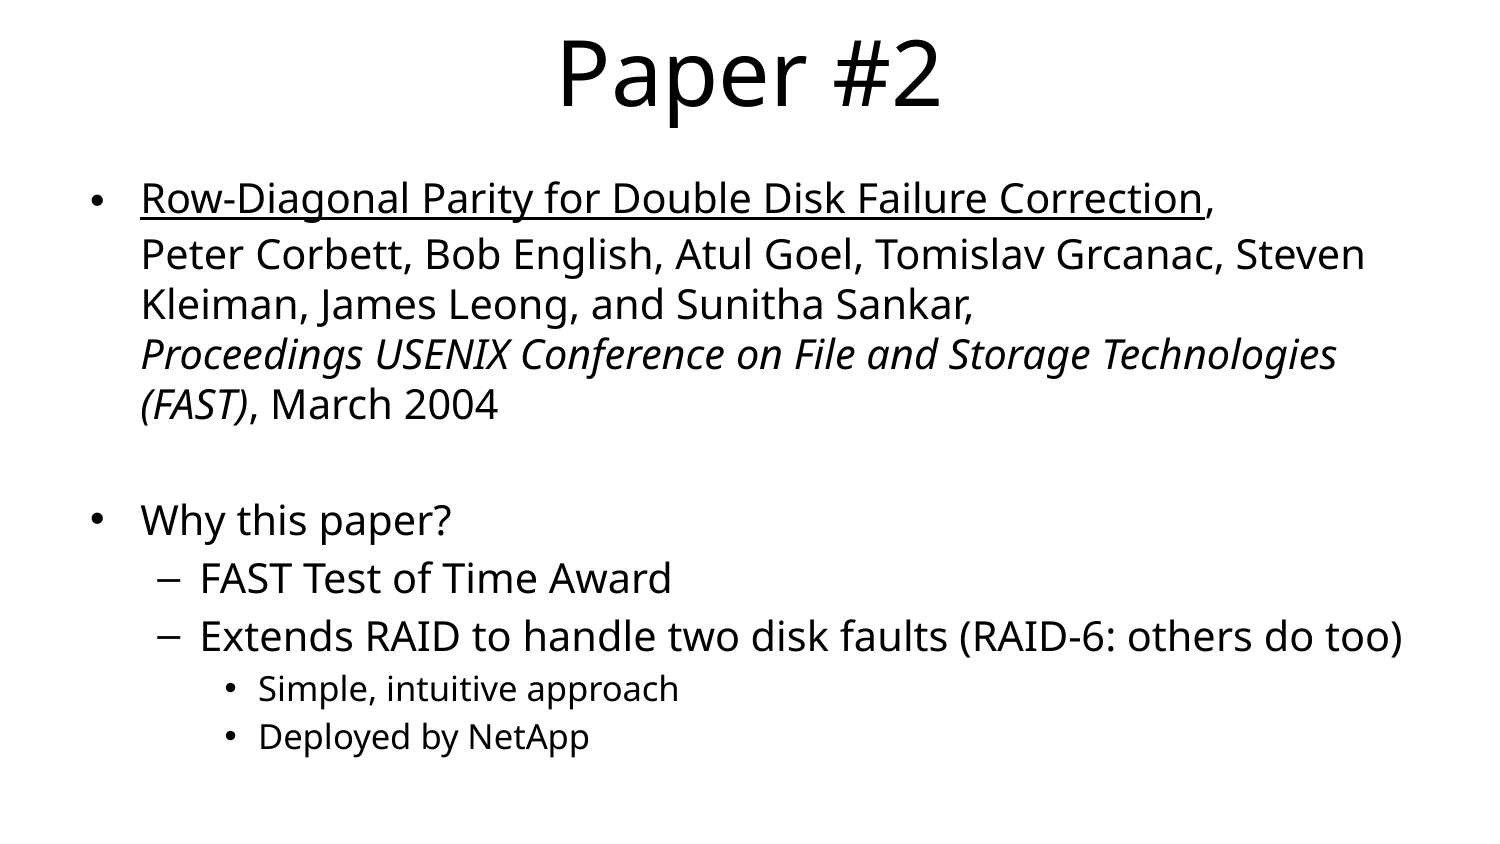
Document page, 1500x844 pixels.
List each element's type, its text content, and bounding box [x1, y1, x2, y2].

title Paper #2 [75, 0, 1425, 141]
list Row-Diagonal Parity for Double Disk Failure Correction, Peter Corbett, Bob English, Atul Goel, Tomislav Grcanac, Steven Kleiman, James Leong, and Sunitha Sankar, Proceedings USENIX Conference on File and Storage Technologies (FAST), March 2004 Why this paper? FAST Test of Time Award Extends RAID to handle two disk faults (RAID-6: others do too) Simple, intuitive approach Deployed by NetApp [75, 164, 1425, 795]
